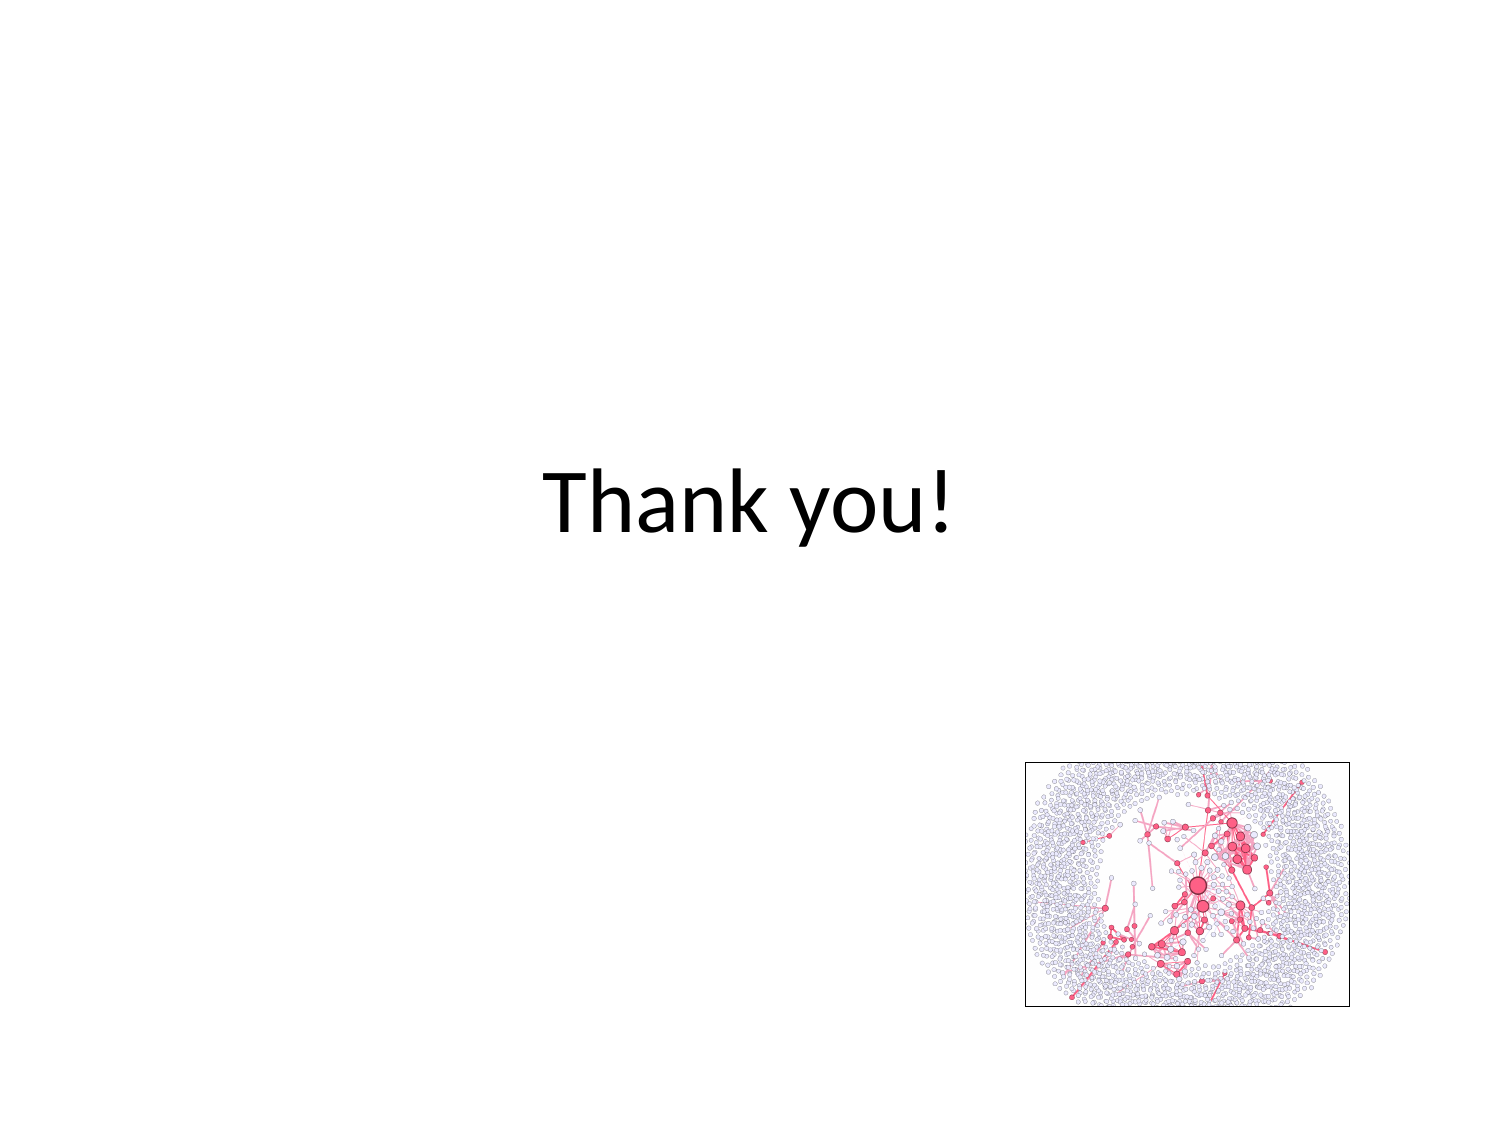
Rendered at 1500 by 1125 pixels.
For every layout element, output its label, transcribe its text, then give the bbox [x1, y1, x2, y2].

title Thank you! [112, 375, 1388, 617]
picture [1024, 762, 1351, 1007]
